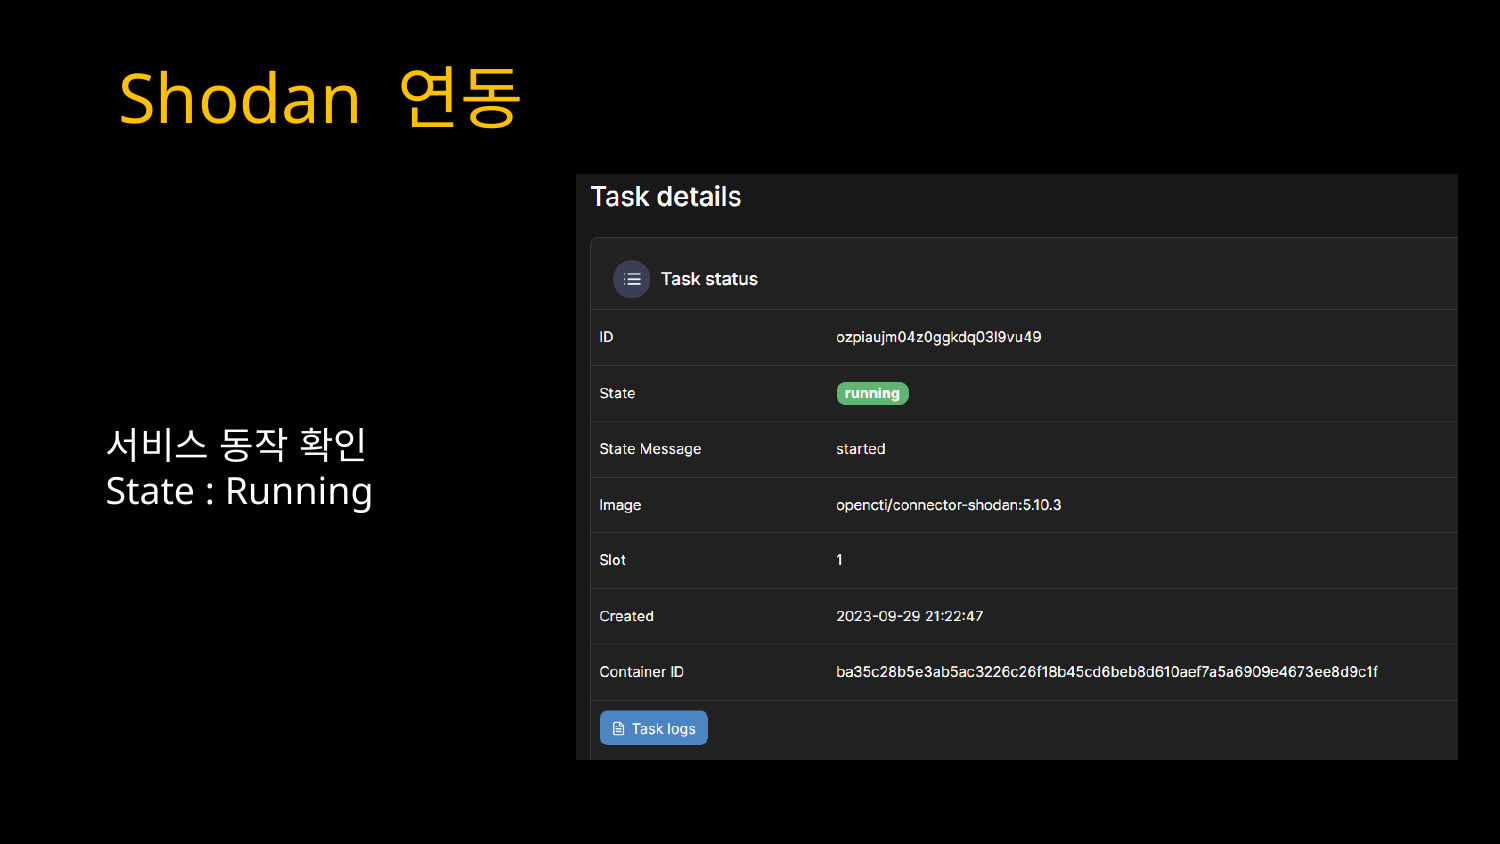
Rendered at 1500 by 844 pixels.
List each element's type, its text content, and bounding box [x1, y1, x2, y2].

text_box 서비스 동작 확인 State : Running [90, 414, 576, 519]
picture [576, 174, 1458, 760]
title Shodan 연동 [103, 44, 1397, 159]
